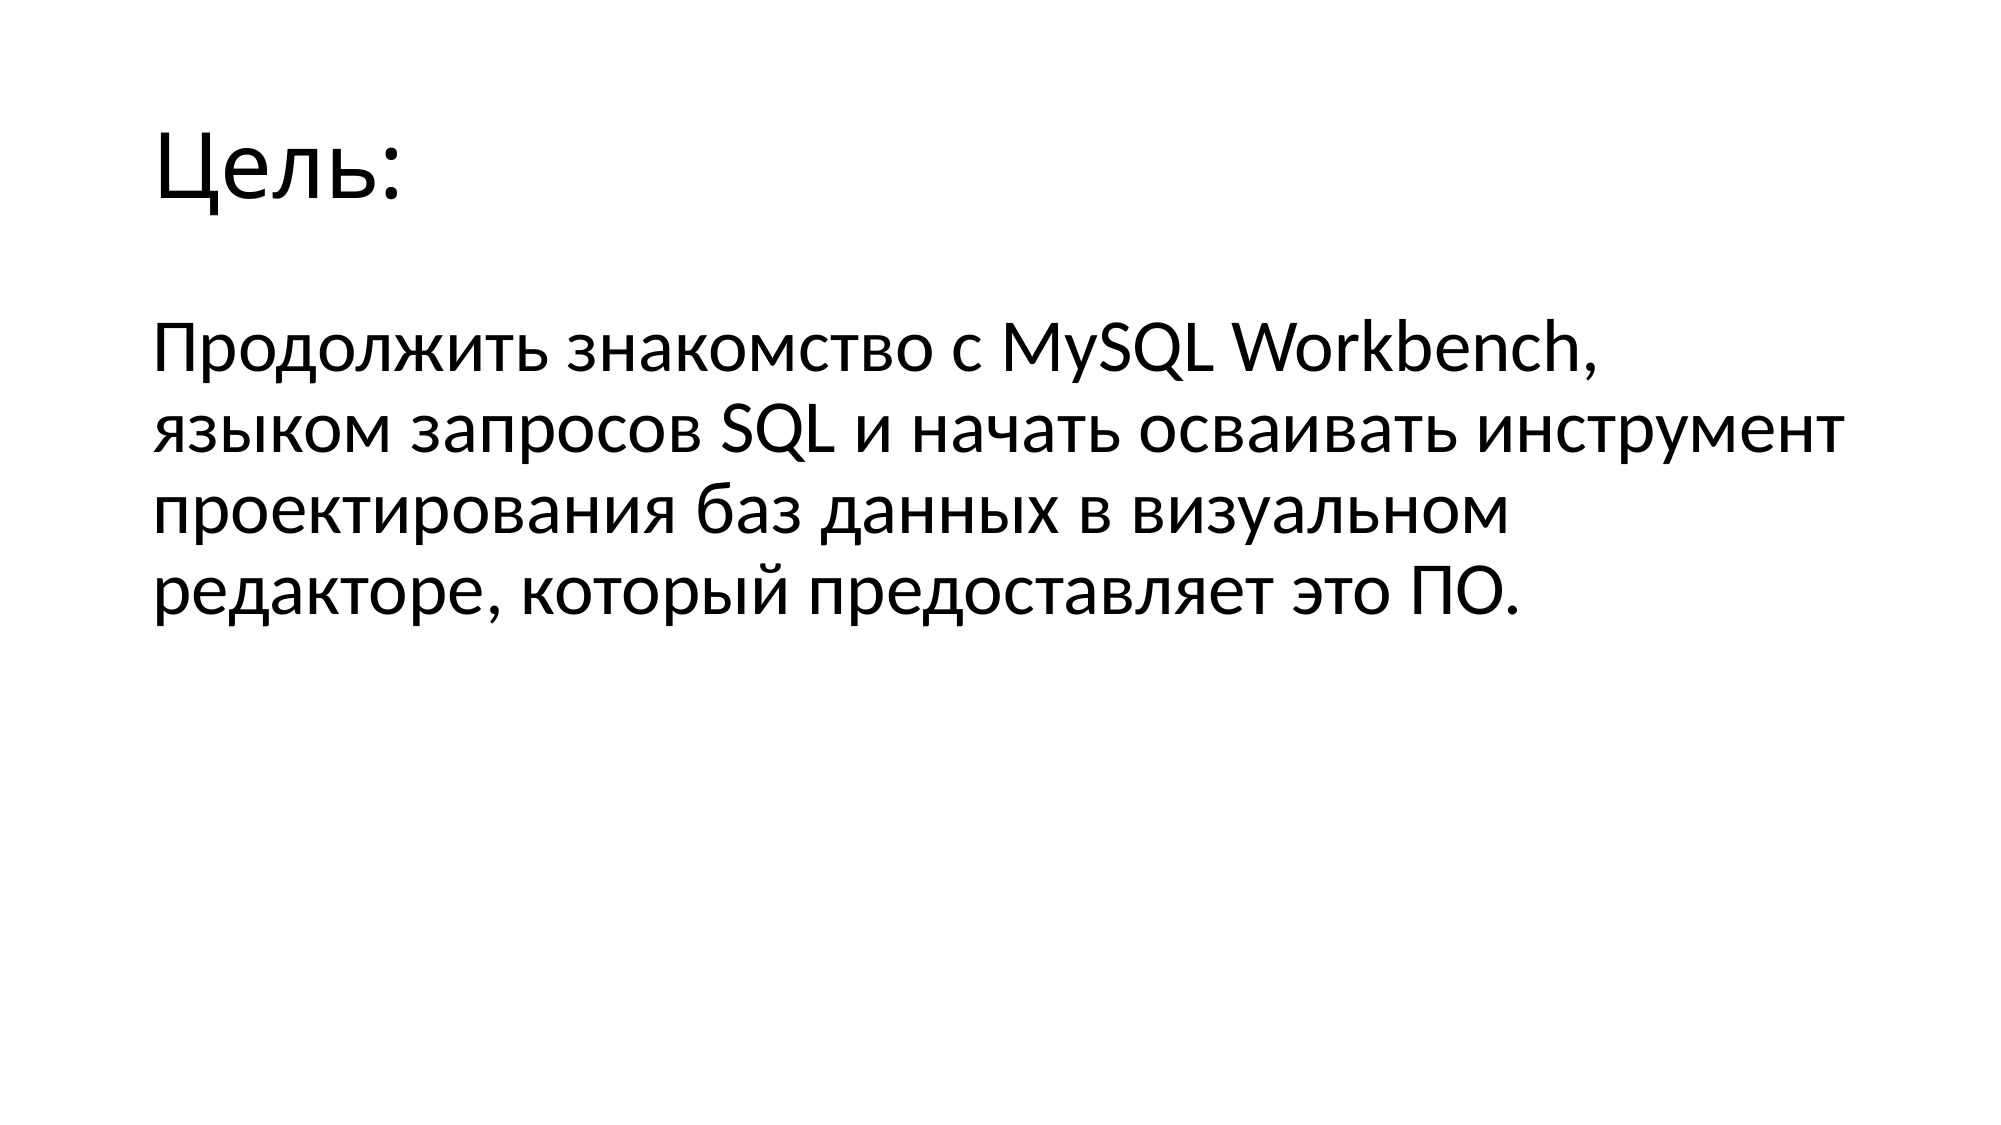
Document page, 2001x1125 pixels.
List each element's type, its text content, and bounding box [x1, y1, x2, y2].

title Цель: [137, 59, 1863, 278]
list Продолжить знакомство с MySQL Workbench, языком запросов SQL и начать осваивать инструмент проектирования баз данных в визуальном редакторе, который предоставляет это ПО. [137, 299, 1863, 1014]
